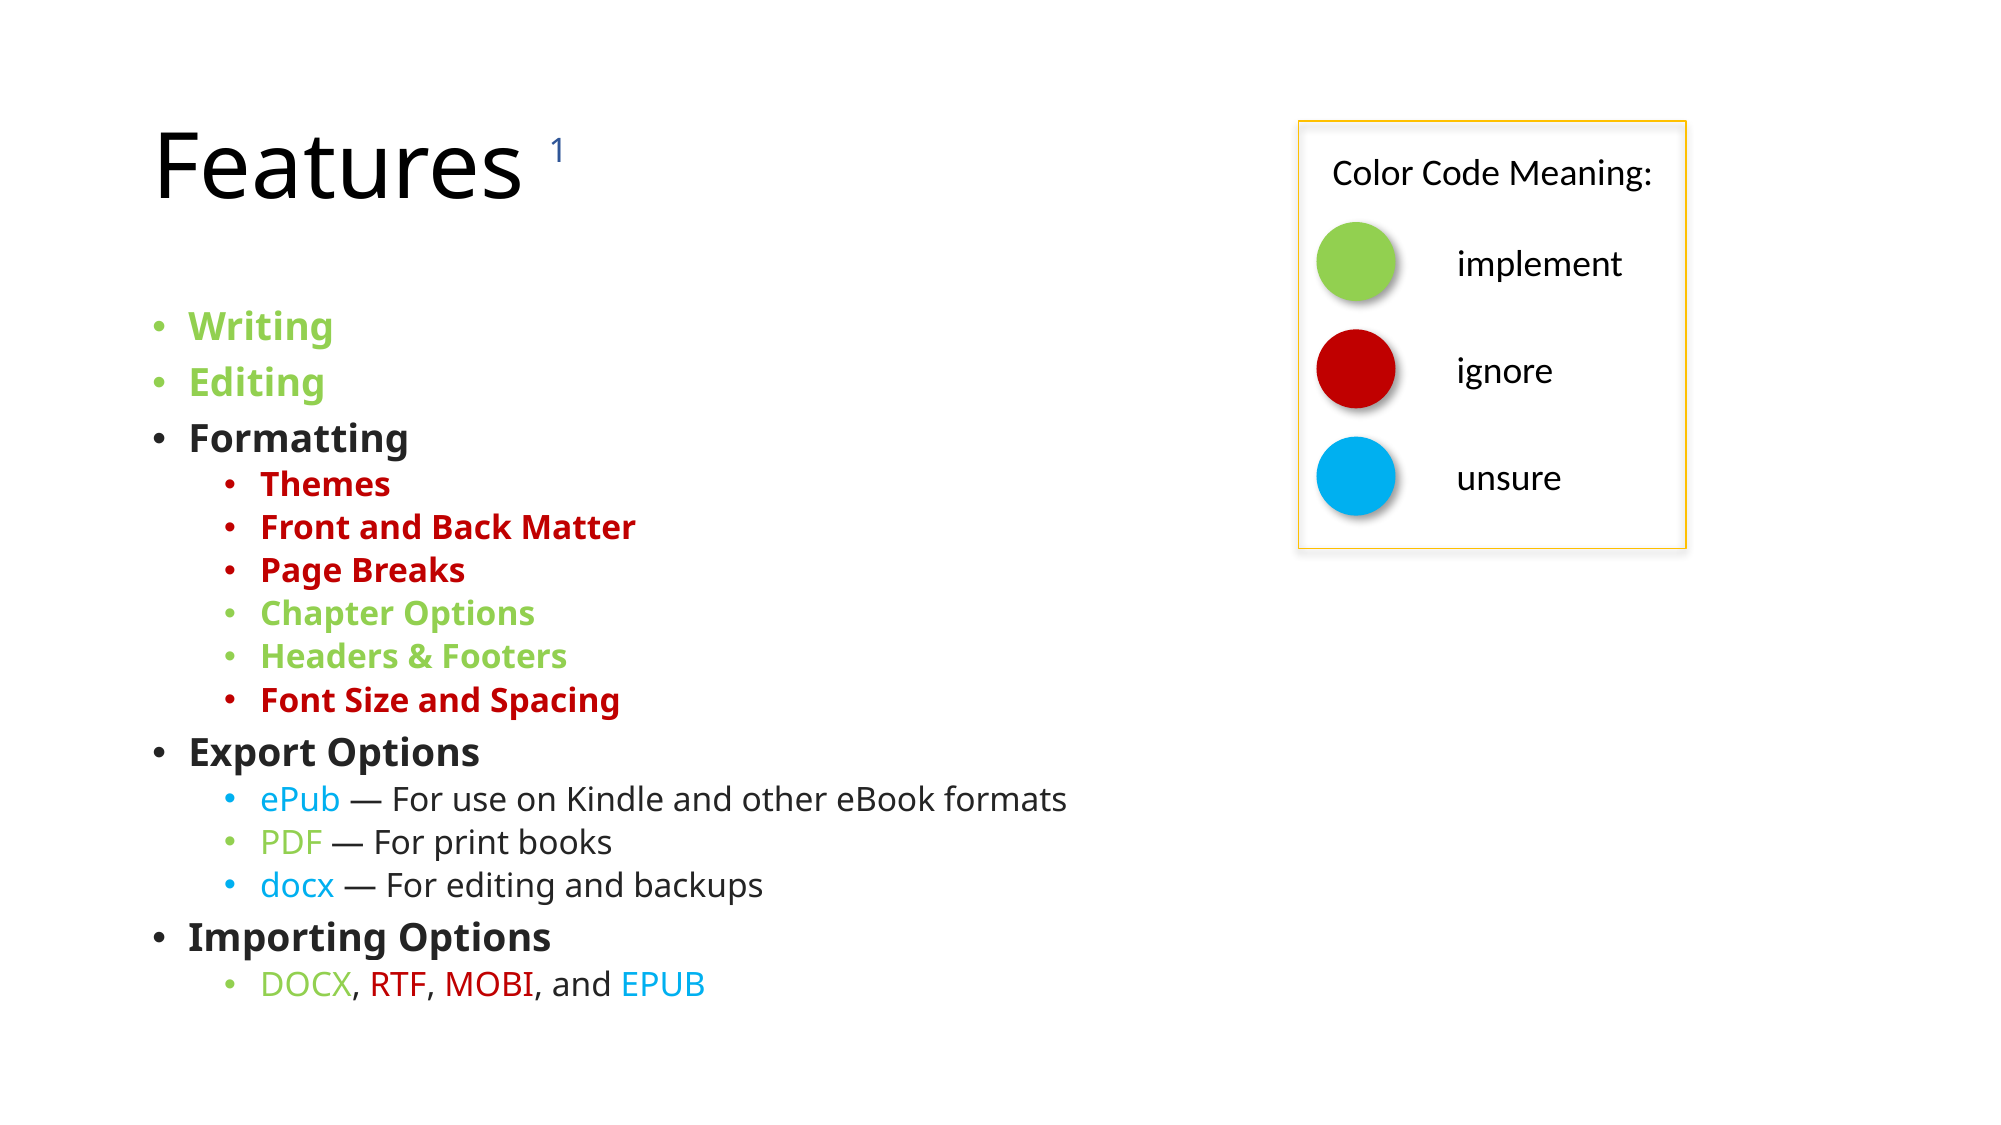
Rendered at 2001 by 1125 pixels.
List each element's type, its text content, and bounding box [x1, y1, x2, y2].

list Writing Editing Formatting Themes Front and Back Matter Page Breaks Chapter Options Headers & Footers Font Size and Spacing Export Options ePub — For use on Kindle and other eBook formats PDF — For print books docx — For editing and backups Importing Options DOCX, RTF, MOBI, and EPUB [137, 299, 1863, 1014]
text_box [1298, 120, 1831, 549]
title Features 1 [137, 59, 1863, 278]
